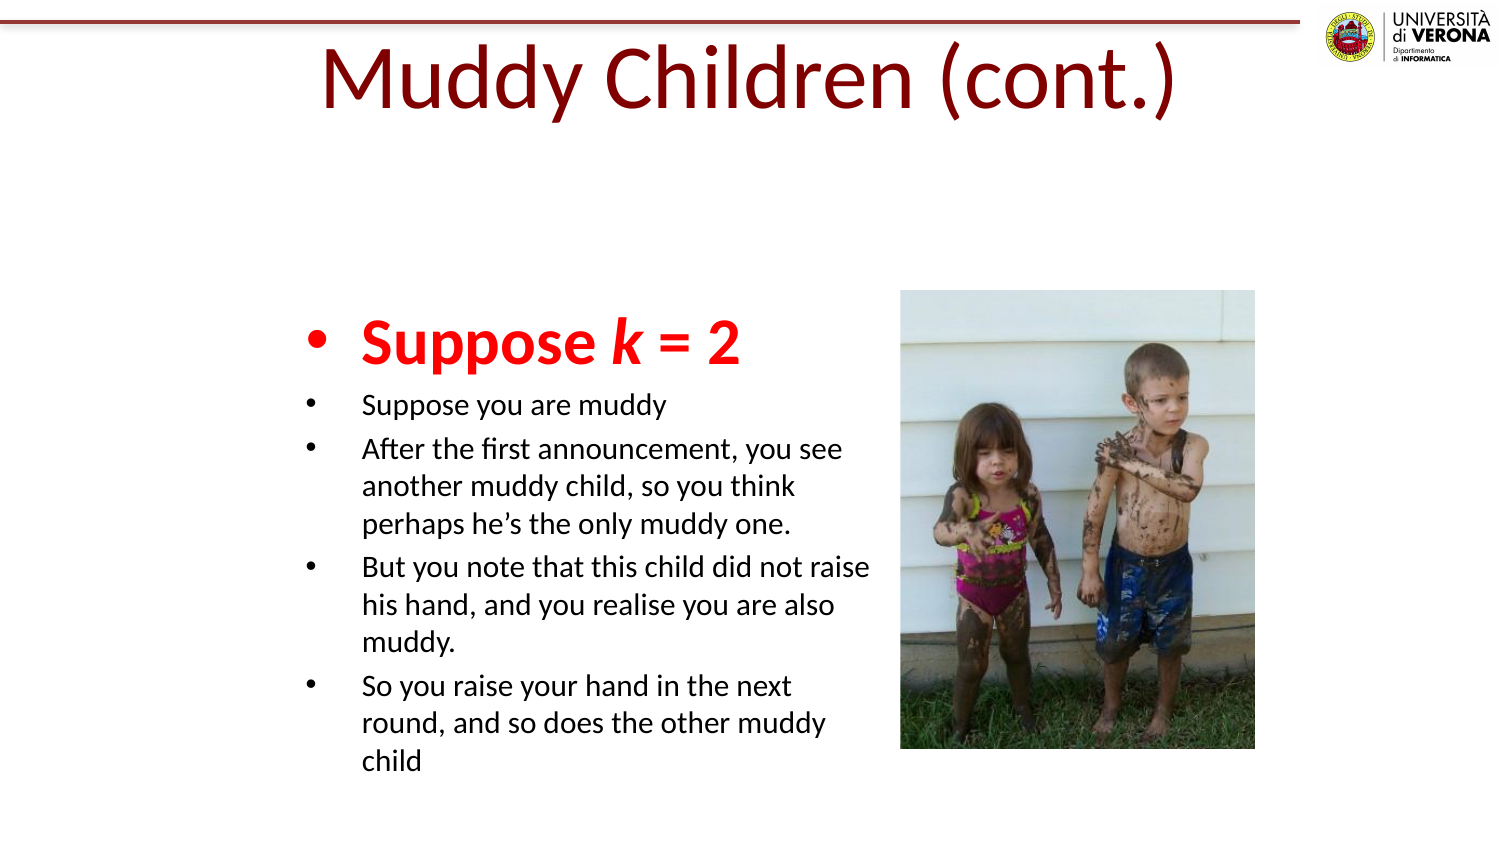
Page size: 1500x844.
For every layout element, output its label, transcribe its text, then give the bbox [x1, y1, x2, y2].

list Suppose k = 2 Suppose you are muddy After the first announcement, you see another muddy child, so you think perhaps he’s the only muddy one. But you note that this child did not raise his hand, and you realise you are also muddy. So you raise your hand in the next round, and so does the other muddy child [290, 290, 892, 749]
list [900, 290, 1256, 750]
picture [1425, 3, 1500, 68]
title Muddy Children (cont.) [75, 1, 1425, 143]
